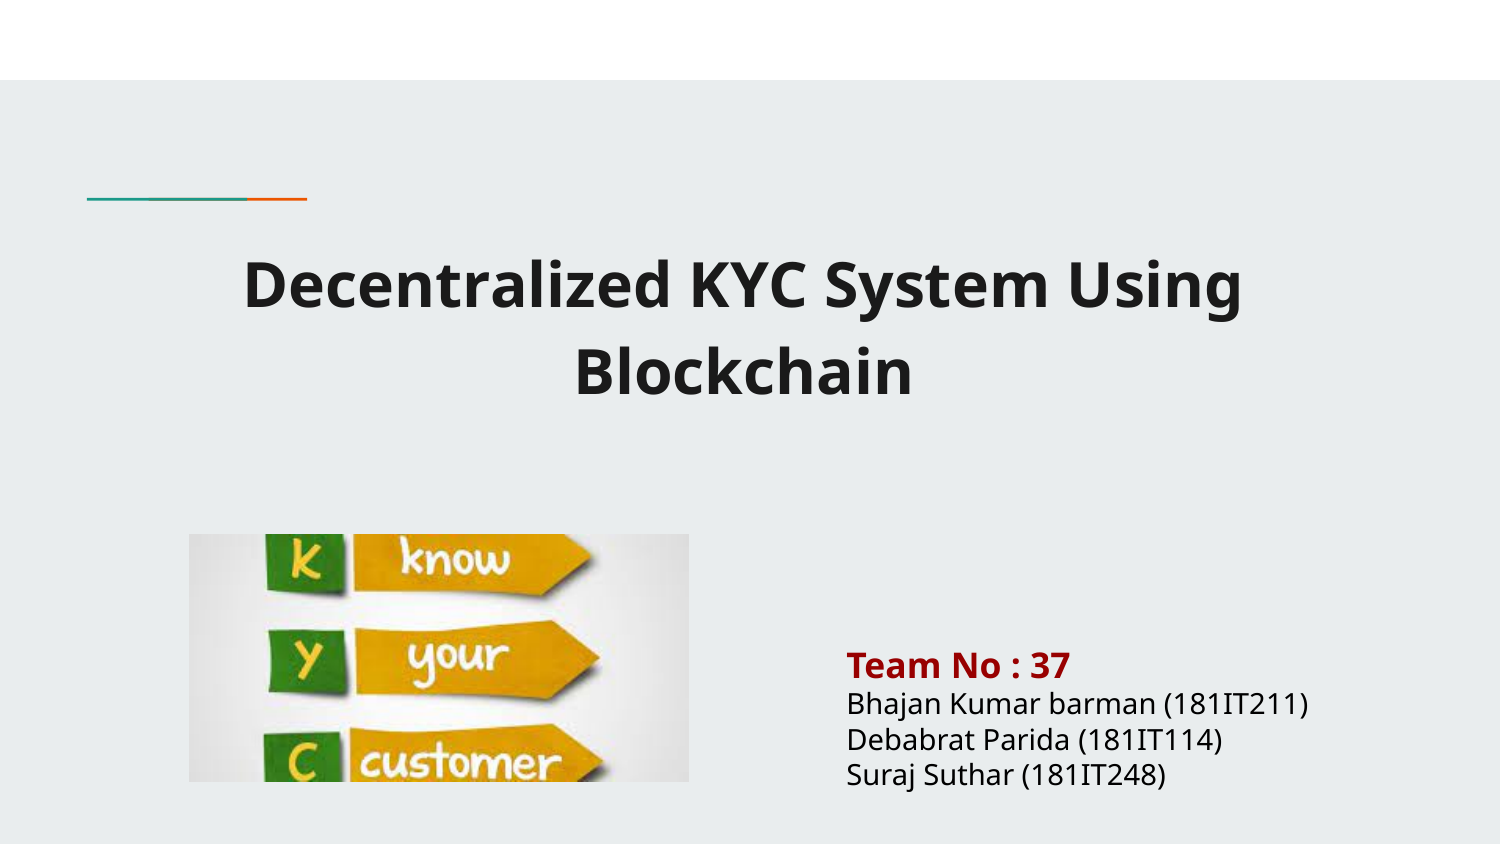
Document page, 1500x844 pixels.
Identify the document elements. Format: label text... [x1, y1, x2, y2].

title Decentralized KYC System Using Blockchain [119, 216, 1381, 490]
picture [189, 534, 689, 783]
text_box Team No : 37 Bhajan Kumar barman (181IT211) Debabrat Parida (181IT114) Suraj Suthar (181IT248) [831, 628, 1435, 806]
